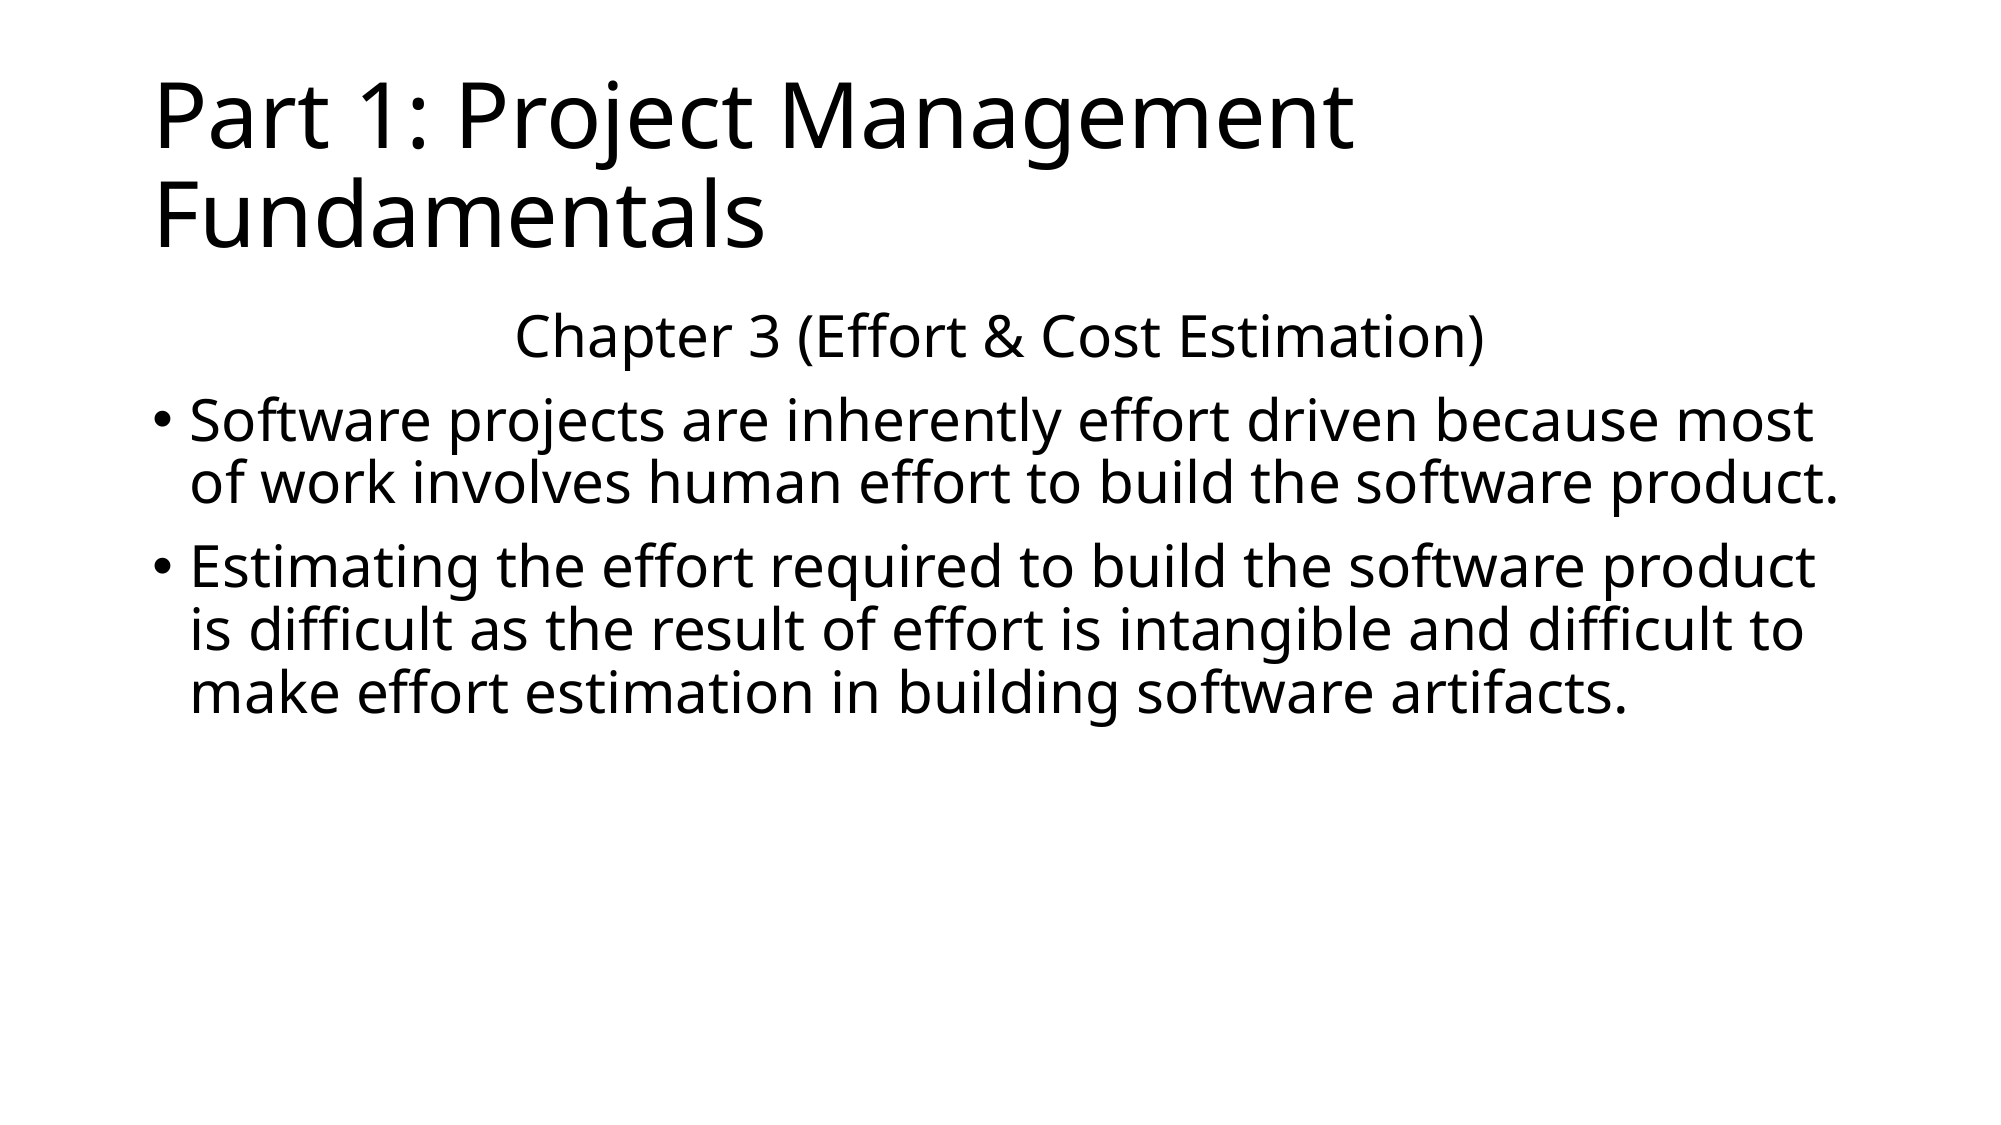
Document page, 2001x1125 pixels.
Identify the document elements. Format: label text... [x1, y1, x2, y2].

list Chapter 3 (Effort & Cost Estimation) Software projects are inherently effort driven because most of work involves human effort to build the software product. Estimating the effort required to build the software product is difficult as the result of effort is intangible and difficult to make effort estimation in building software artifacts. [137, 299, 1863, 1014]
title Part 1: Project Management Fundamentals [137, 59, 1863, 278]
